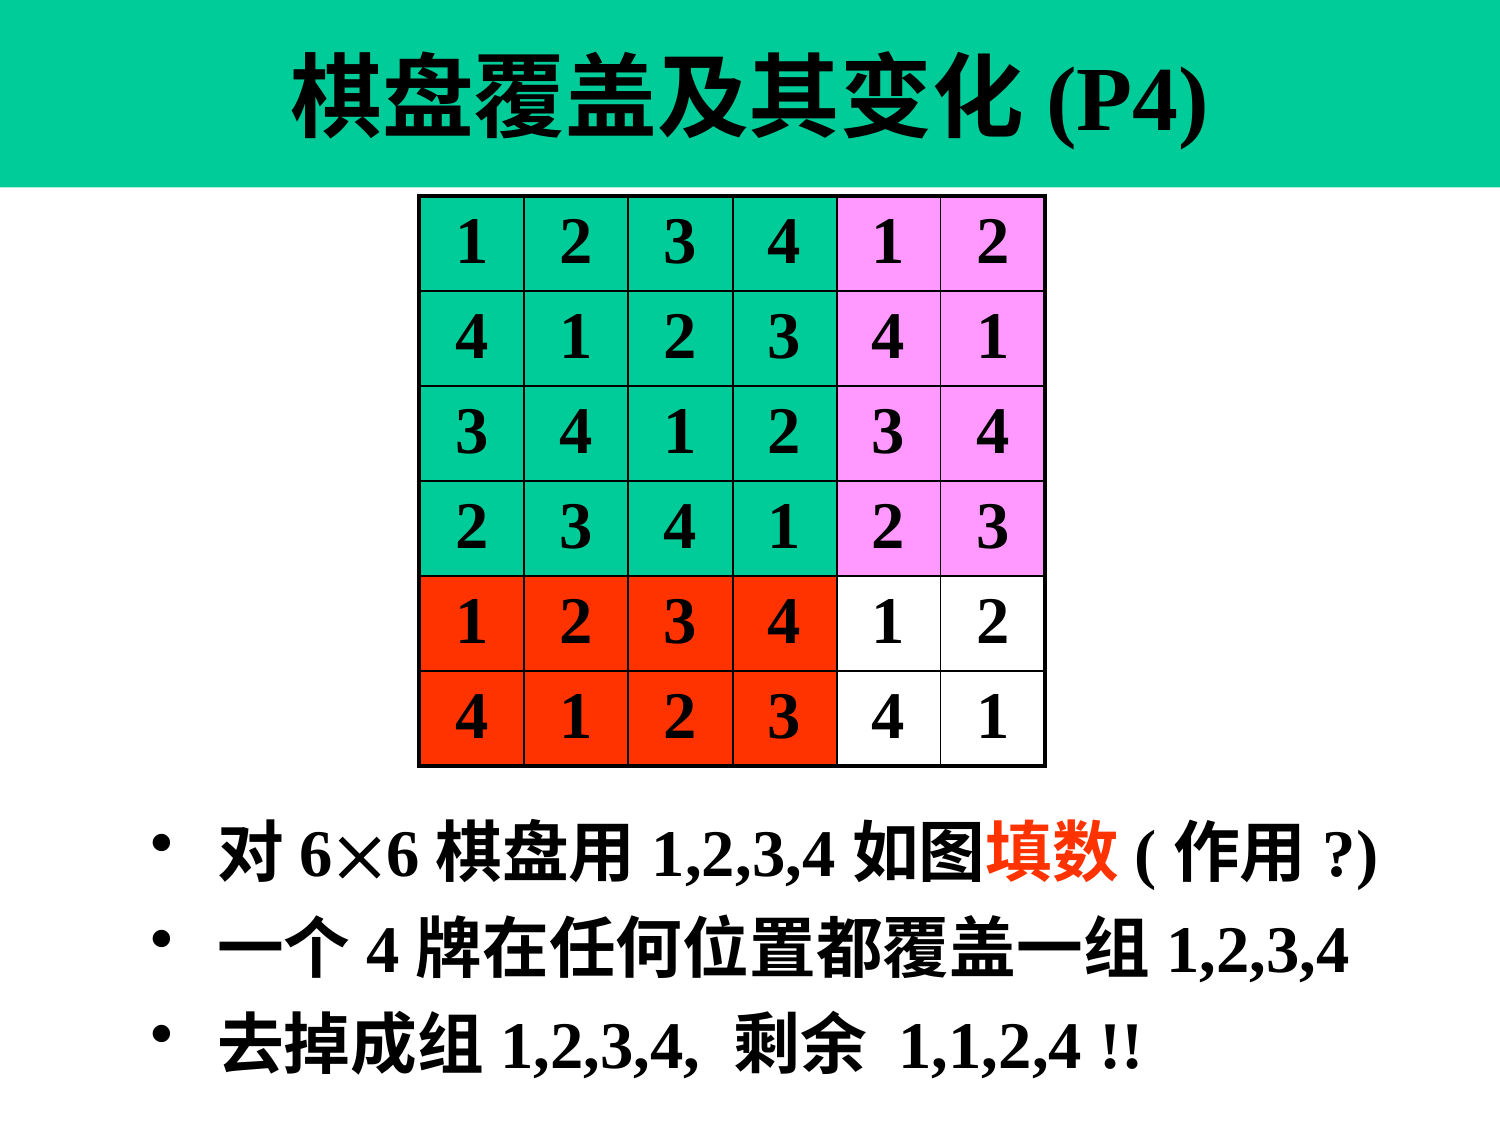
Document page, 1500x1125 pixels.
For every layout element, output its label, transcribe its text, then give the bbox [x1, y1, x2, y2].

table_cell 1 [525, 292, 627, 385]
table_header 1 [838, 198, 940, 290]
table_header 2 [525, 198, 627, 290]
table_cell 3 [734, 292, 836, 385]
text_box 对66棋盘用1,2,3,4如图填数(作用?) 一个4牌在任何位置都覆盖一组1,2,3,4 去掉成组1,2,3,4, 剩余 1,1,2,4 !! [135, 786, 1400, 1090]
table_cell 2 [734, 387, 836, 480]
table_cell 2 [525, 577, 627, 670]
table_cell 2 [421, 482, 523, 575]
table_header 2 [941, 198, 1043, 290]
table_cell 3 [421, 387, 523, 480]
table_cell 3 [838, 387, 940, 480]
table_cell 3 [734, 672, 836, 764]
table_cell 3 [941, 482, 1043, 575]
table_cell 4 [421, 672, 523, 764]
table_header 3 [629, 198, 732, 290]
title 棋盘覆盖及其变化(P4) [0, 0, 1500, 188]
table_header 4 [734, 198, 836, 290]
table_cell 1 [525, 672, 627, 764]
table_cell 4 [734, 577, 836, 670]
table_cell 2 [941, 577, 1043, 670]
table_cell 2 [838, 482, 940, 575]
table_cell 4 [629, 482, 732, 575]
table_cell 4 [838, 672, 940, 764]
table_cell 1 [838, 577, 940, 670]
table_cell 4 [421, 292, 523, 385]
table_cell 4 [838, 292, 940, 385]
table_cell 3 [525, 482, 627, 575]
table_cell 1 [629, 387, 732, 480]
table_cell 1 [734, 482, 836, 575]
table_cell 4 [525, 387, 627, 480]
table_header 1 [421, 198, 523, 290]
table_cell 2 [629, 672, 732, 764]
table_cell 1 [421, 577, 523, 670]
table_cell 3 [629, 577, 732, 670]
table_cell 1 [941, 292, 1043, 385]
table_cell 4 [941, 387, 1043, 480]
table_cell 2 [629, 292, 732, 385]
table_cell 1 [941, 672, 1043, 764]
